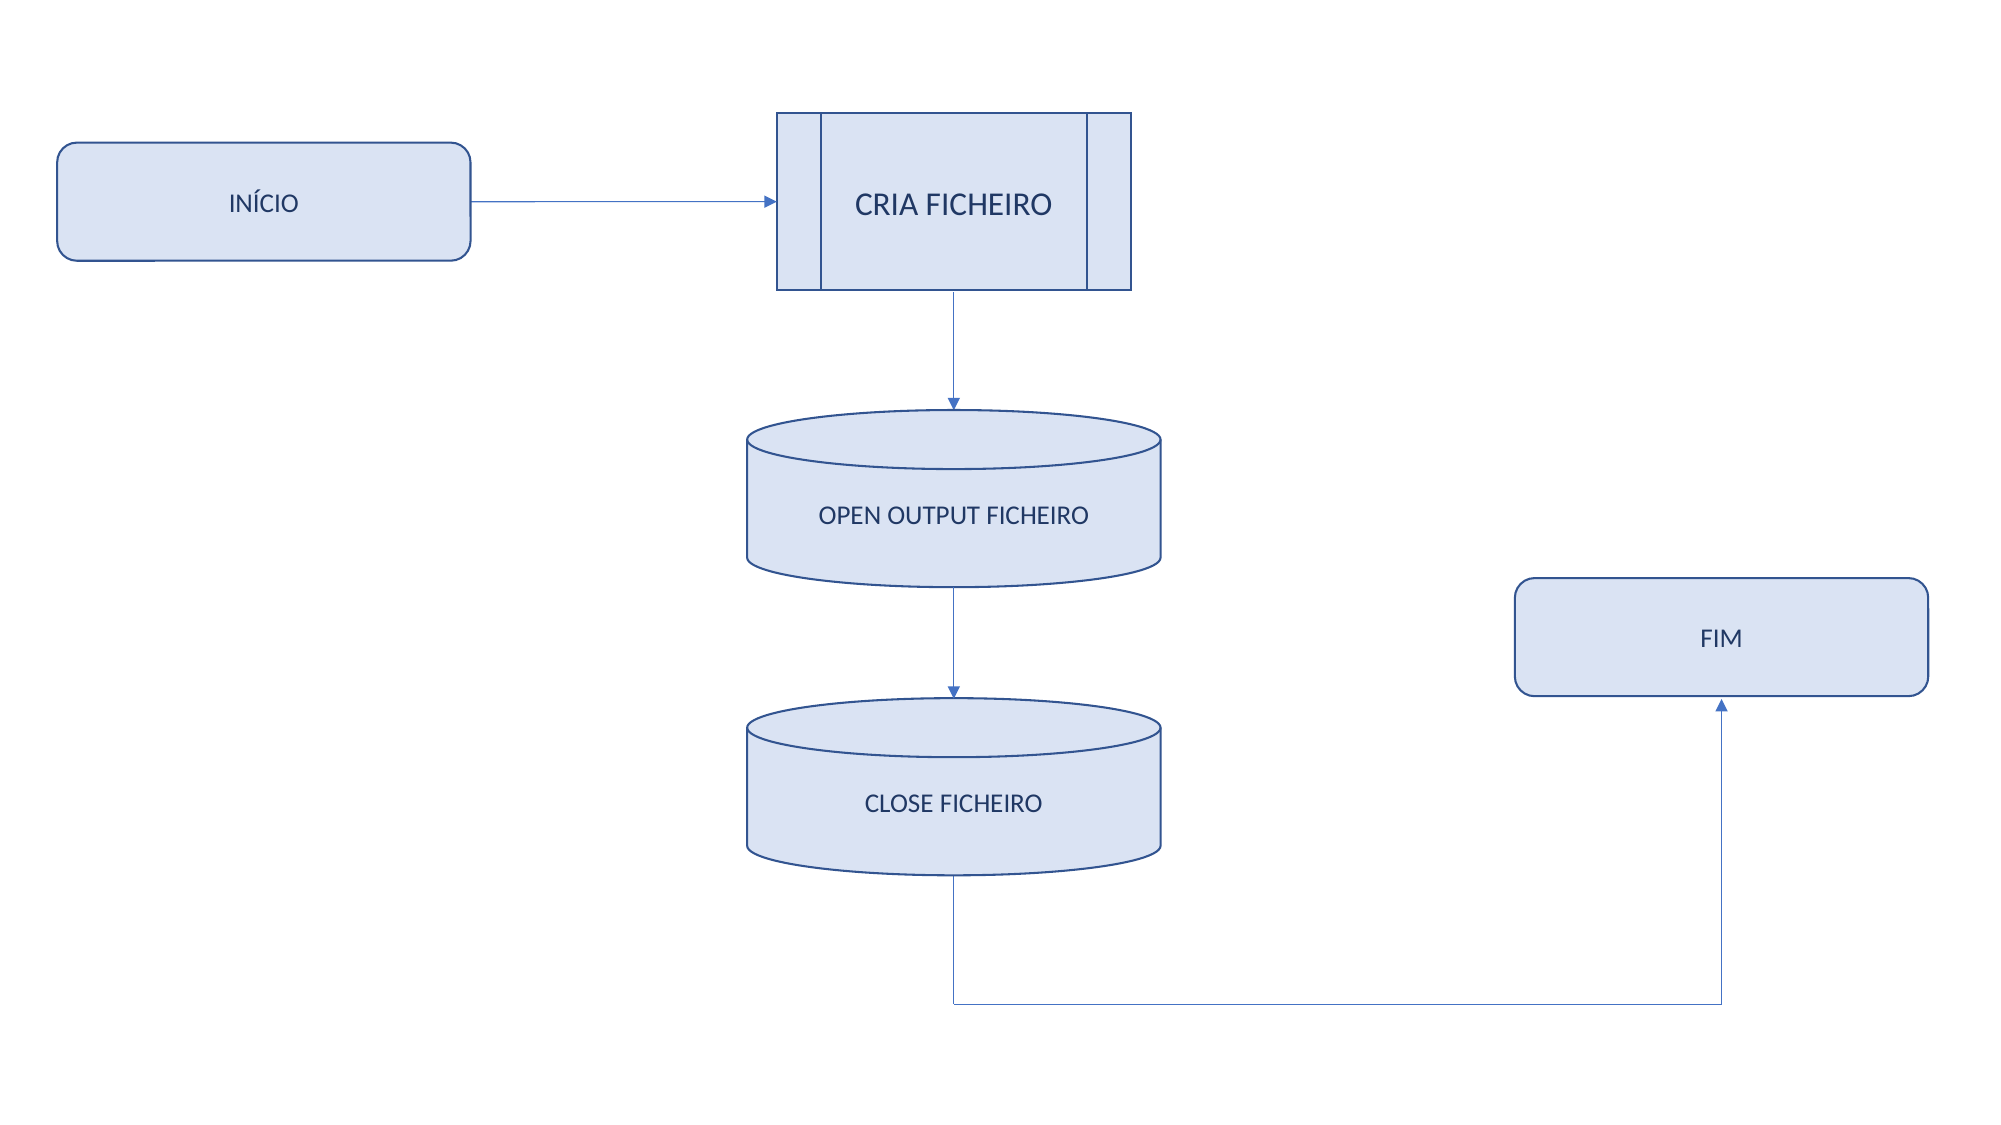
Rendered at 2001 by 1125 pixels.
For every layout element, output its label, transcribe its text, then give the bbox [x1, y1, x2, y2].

text_box CLOSE FICHEIRO [746, 697, 1162, 877]
text_box INÍCIO [56, 141, 472, 262]
text_box FIM [1513, 577, 1930, 698]
text_box CRIA FICHEIRO [776, 112, 1132, 291]
text_box OPEN OUTPUT FICHEIRO [746, 408, 1162, 589]
